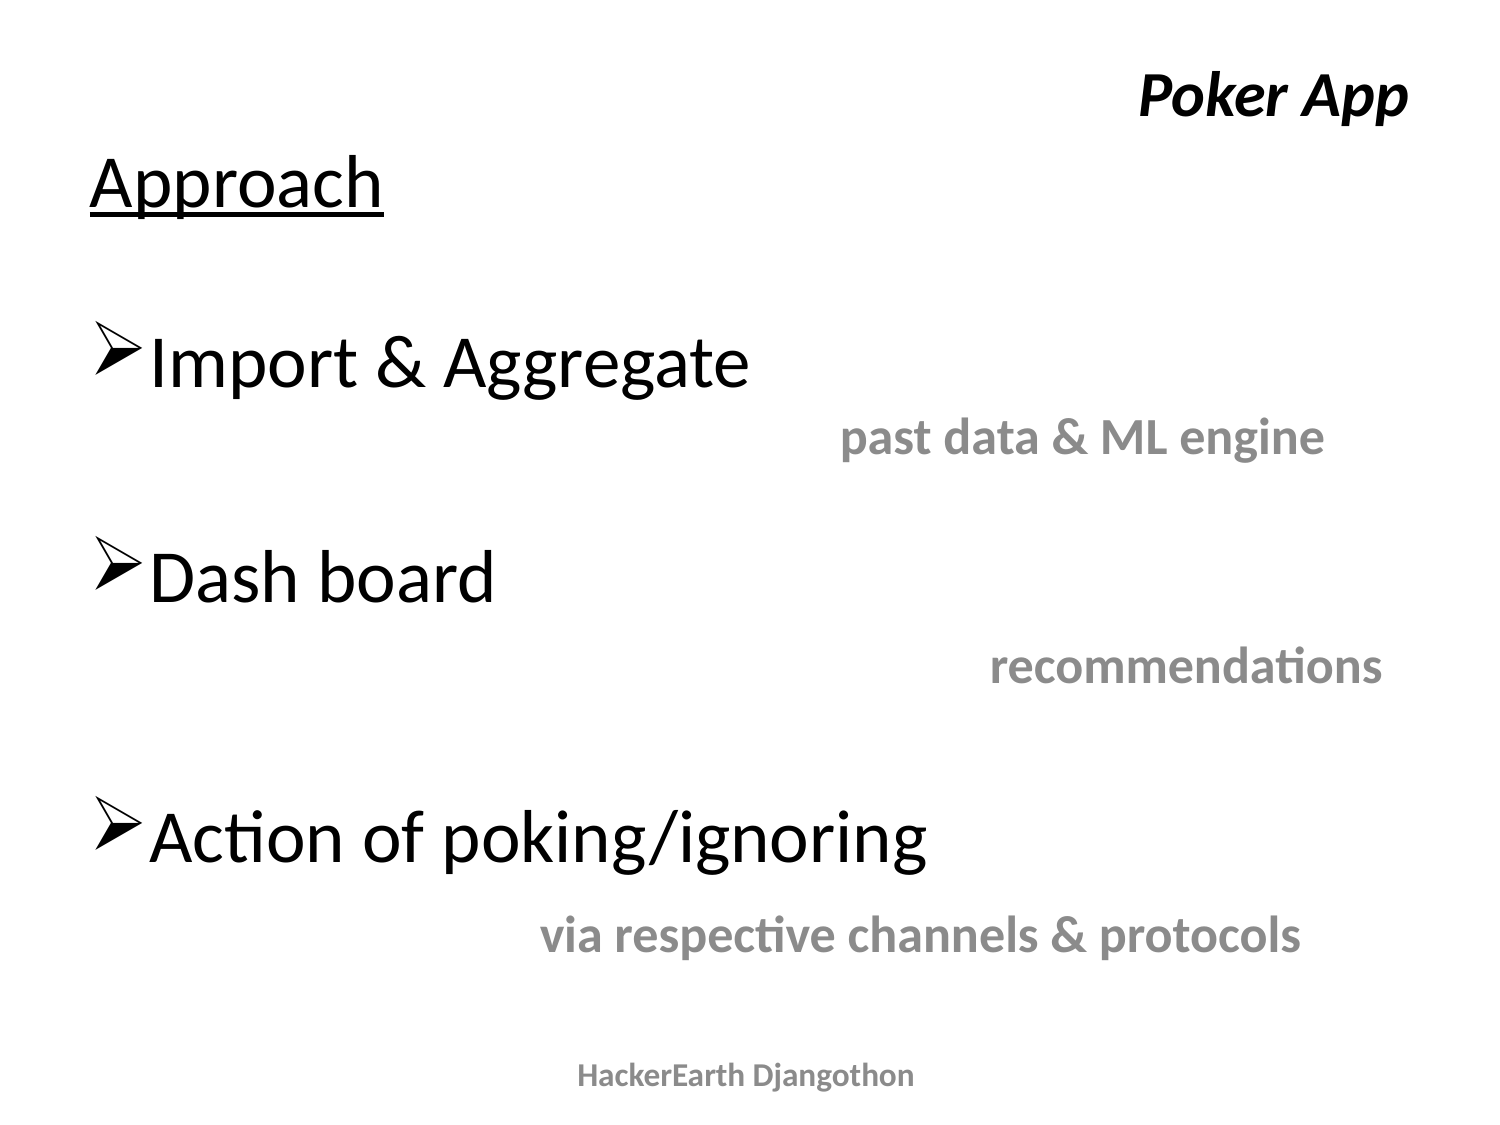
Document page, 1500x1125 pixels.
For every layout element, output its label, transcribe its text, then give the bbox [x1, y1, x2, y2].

title Poker App [75, 45, 1425, 124]
text_box Approach Import & Aggregate past data & ML engine Dash board recommendations Action of poking/ignoring via respective channels & protocols [74, 124, 1425, 975]
footer HackerEarth Djangothon [512, 1042, 988, 1103]
